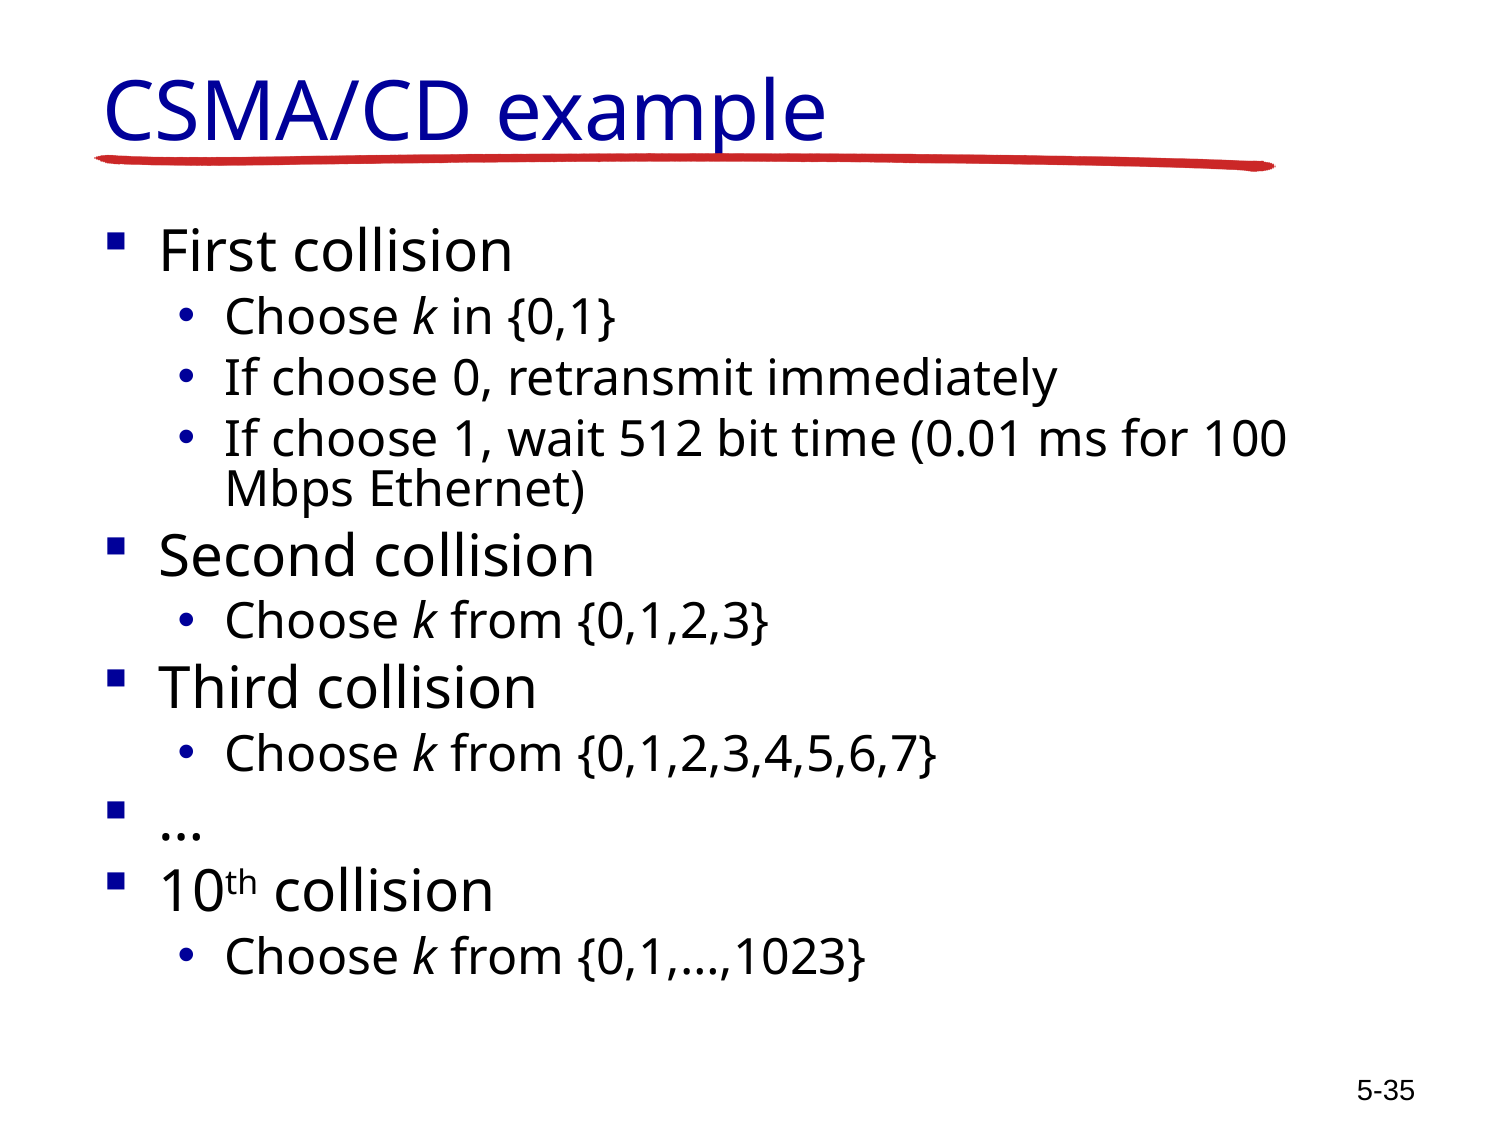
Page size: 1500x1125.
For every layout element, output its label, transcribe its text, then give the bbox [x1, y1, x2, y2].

picture [88, 148, 1289, 178]
text_box CSMA/CD example [87, 13, 1363, 202]
slide_number 5-35 [1342, 1064, 1454, 1125]
list First collision Choose k in {0,1} If choose 0, retransmit immediately If choose 1, wait 512 bit time (0.01 ms for 100 Mbps Ethernet) Second collision Choose k from {0,1,2,3} Third collision Choose k from {0,1,2,3,4,5,6,7} … 10th collision Choose k from {0,1,…,1023} [87, 216, 1343, 1025]
